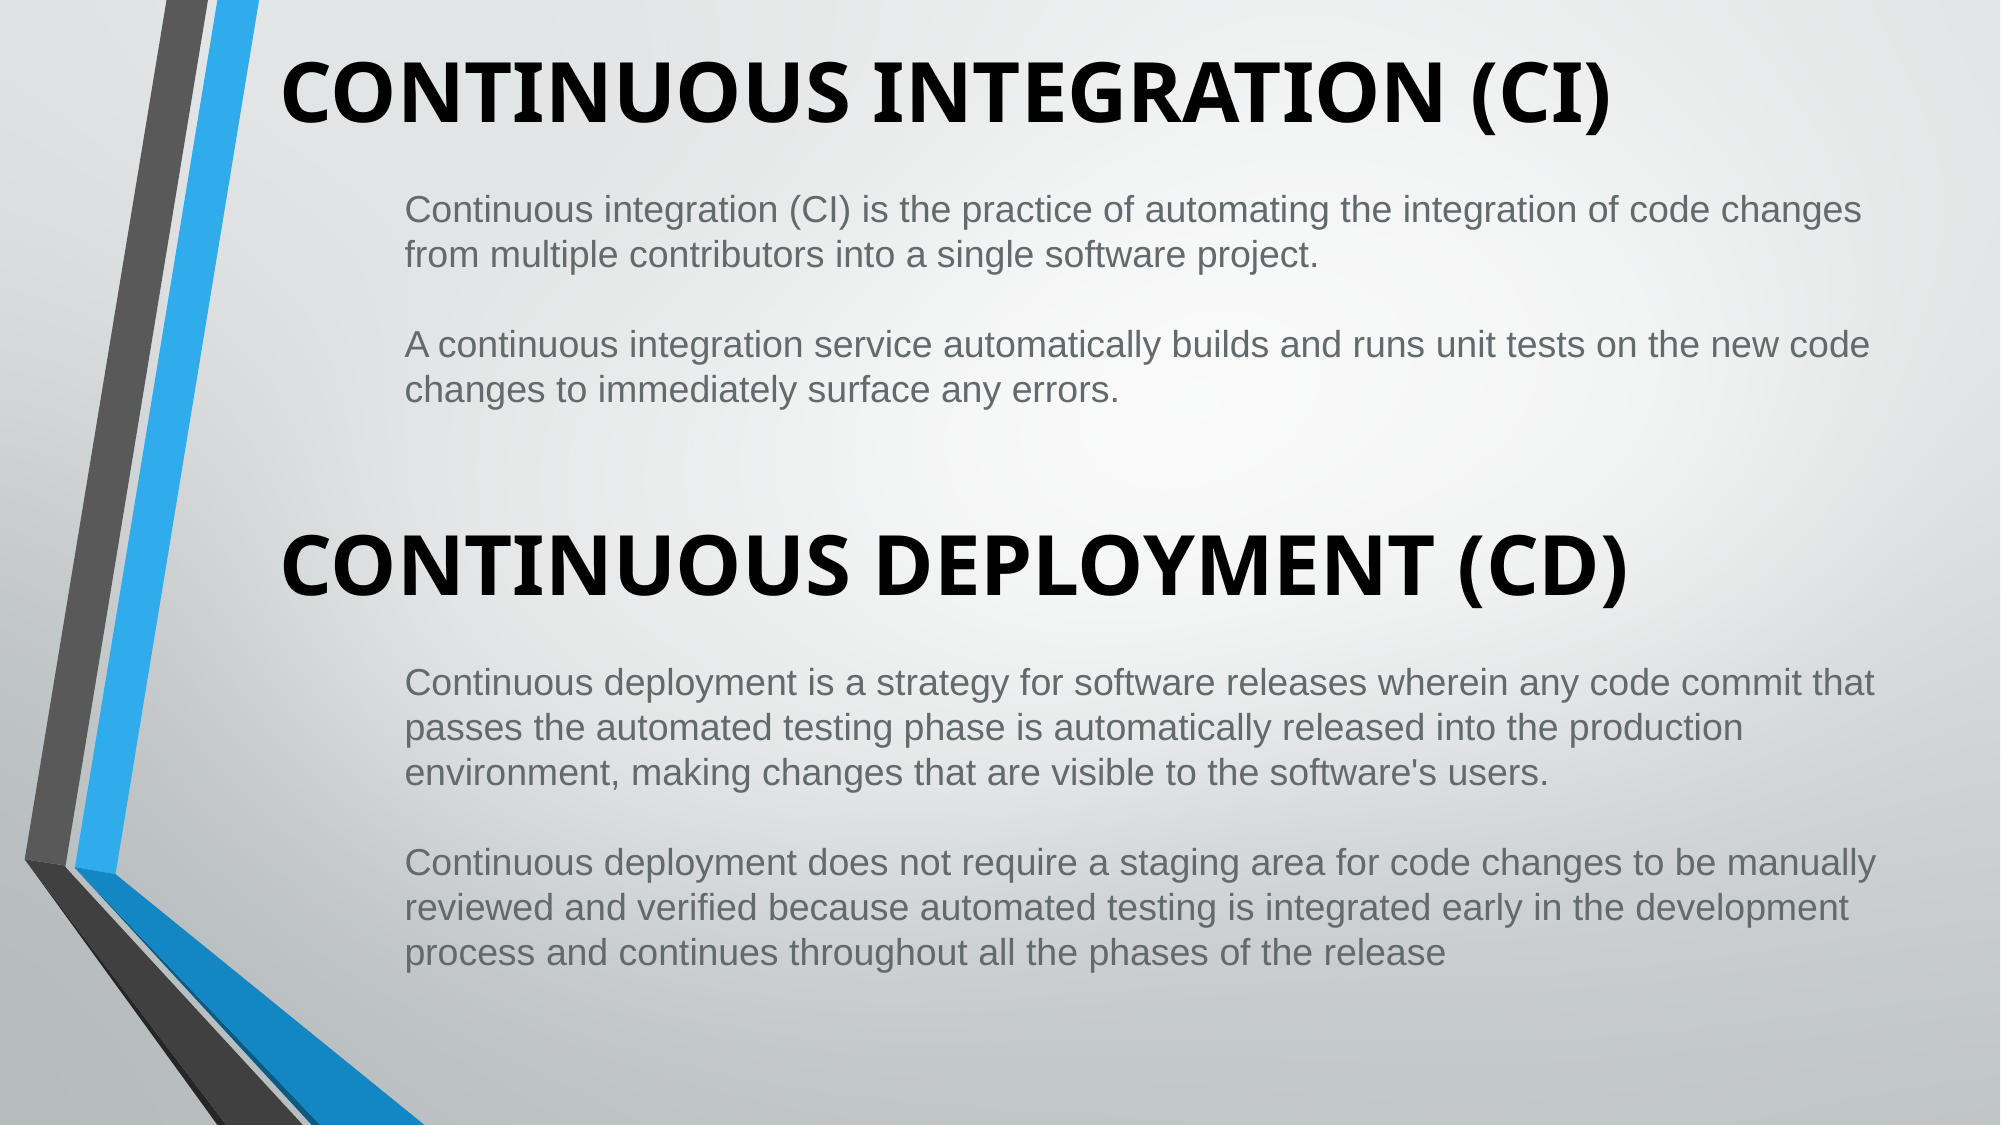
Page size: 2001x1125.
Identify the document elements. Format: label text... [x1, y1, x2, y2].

text_box CONTINUOUS DEPLOYMENT (CD) [264, 504, 1800, 620]
text_box Continuous deployment is a strategy for software releases wherein any code commit that passes the automated testing phase is automatically released into the production environment, making changes that are visible to the software's users. Continuous deployment does not require a staging area for code changes to be manually reviewed and verified because automated testing is integrated early in the development process and continues throughout all the phases of the release [389, 650, 1925, 980]
text_box CONTINUOUS INTEGRATION (CI) [264, 32, 1800, 147]
text_box Continuous integration (CI) is the practice of automating the integration of code changes from multiple contributors into a single software project. A continuous integration service automatically builds and runs unit tests on the new code changes to immediately surface any errors. [389, 177, 1925, 418]
